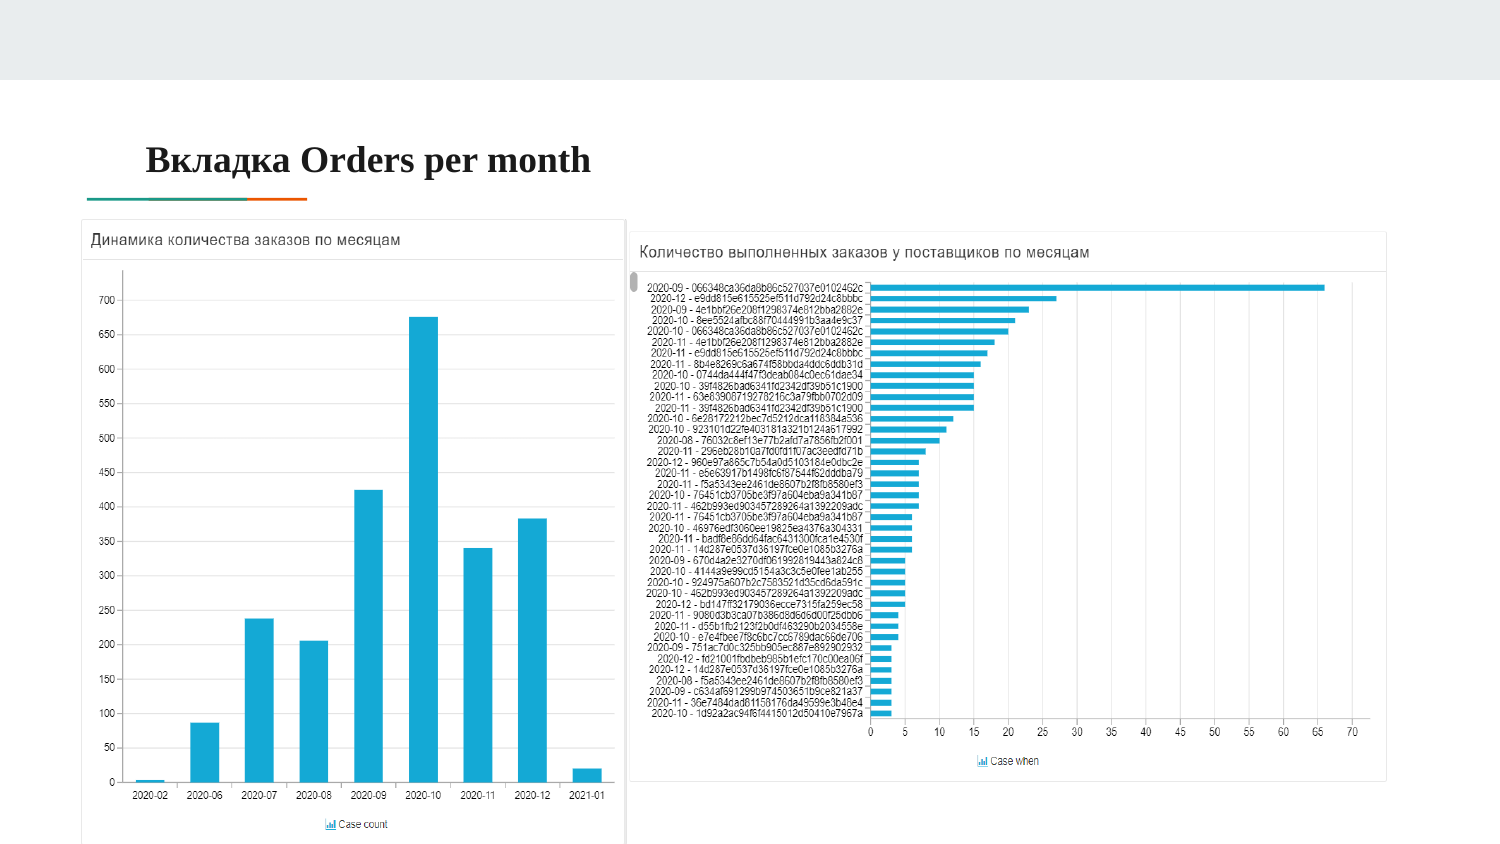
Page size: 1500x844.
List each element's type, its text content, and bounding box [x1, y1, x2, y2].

picture [81, 219, 1393, 844]
title Вкладка Orders per month [130, 97, 1392, 186]
